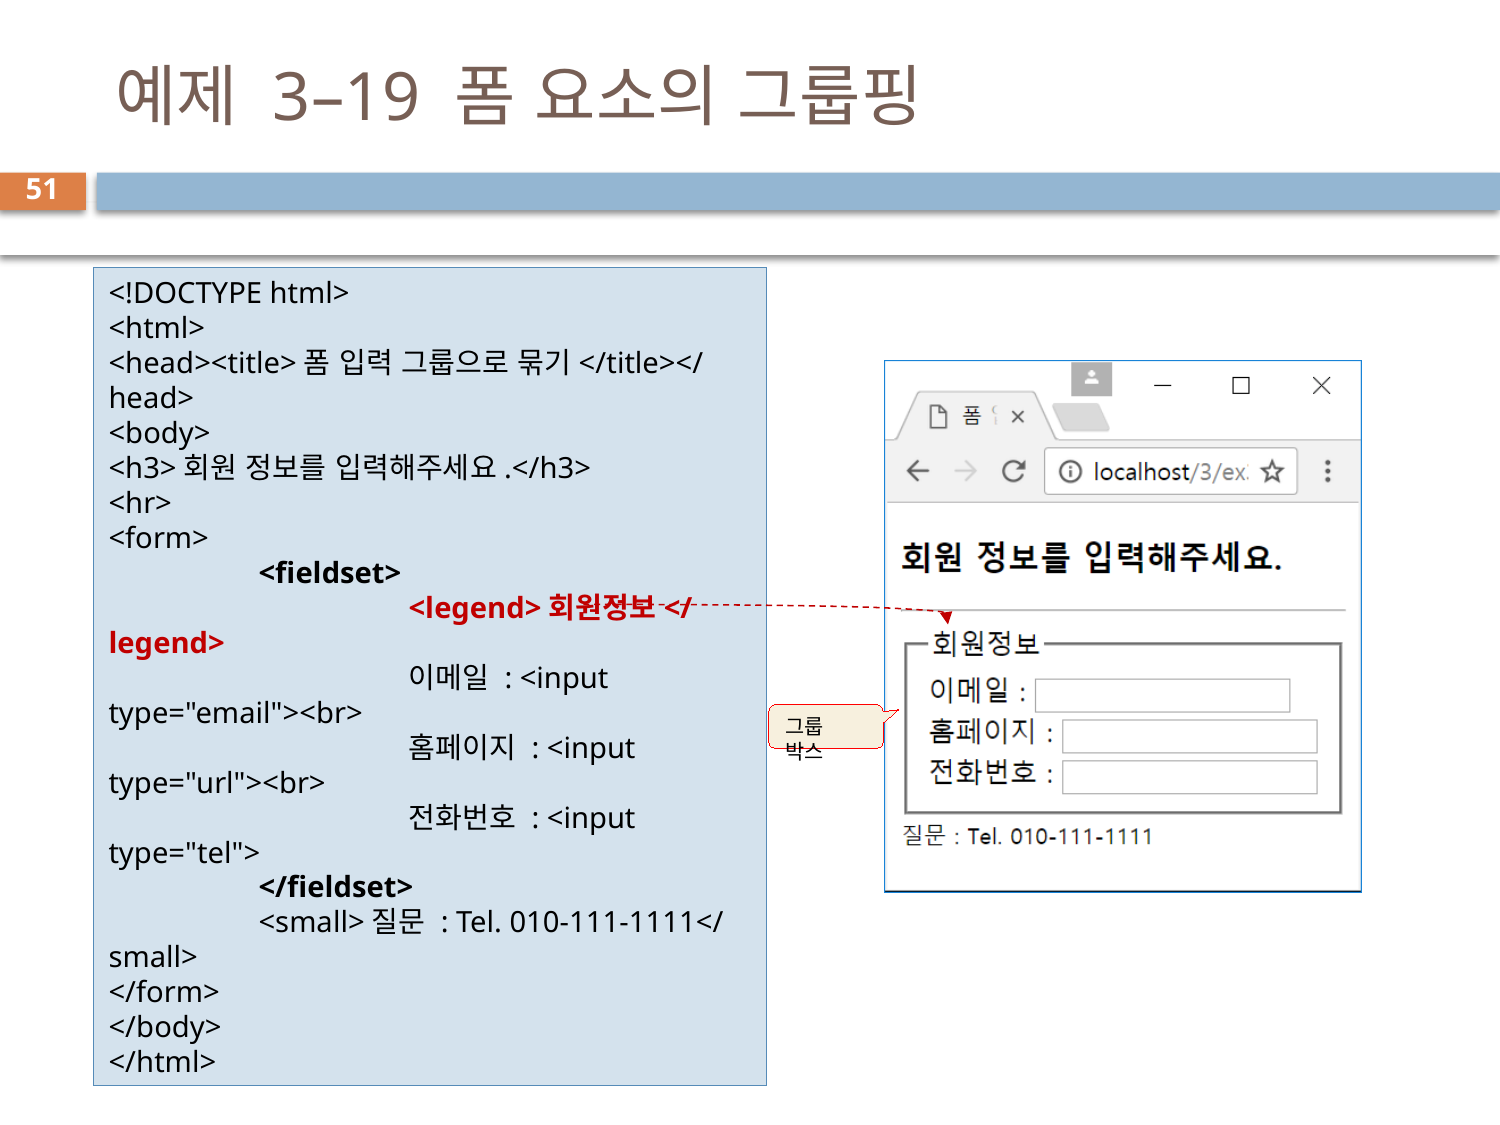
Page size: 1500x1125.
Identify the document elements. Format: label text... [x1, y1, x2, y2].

picture [884, 359, 1362, 894]
text_box <!DOCTYPE html> <html> <head><title>폼 입력 그룹으로 묶기</title></head> <body> <h3>회원 정보를 입력해주세요.</h3> <hr> <form> <fieldset> <legend>회원정보</legend> 이메일 : <input type="email"><br> 홈페이지 : <input type="url"><br> 전화번호 : <input type="tel"> </fieldset> <small>질문 : Tel. 010-111-1111</small> </form> </body> </html> [93, 267, 767, 1086]
text_box 그룹 박스 [768, 704, 878, 749]
title 예제 3–19 폼 요소의 그룹핑 [100, 37, 1438, 149]
slide_number 51 [0, 170, 87, 211]
text_box [583, 602, 878, 621]
